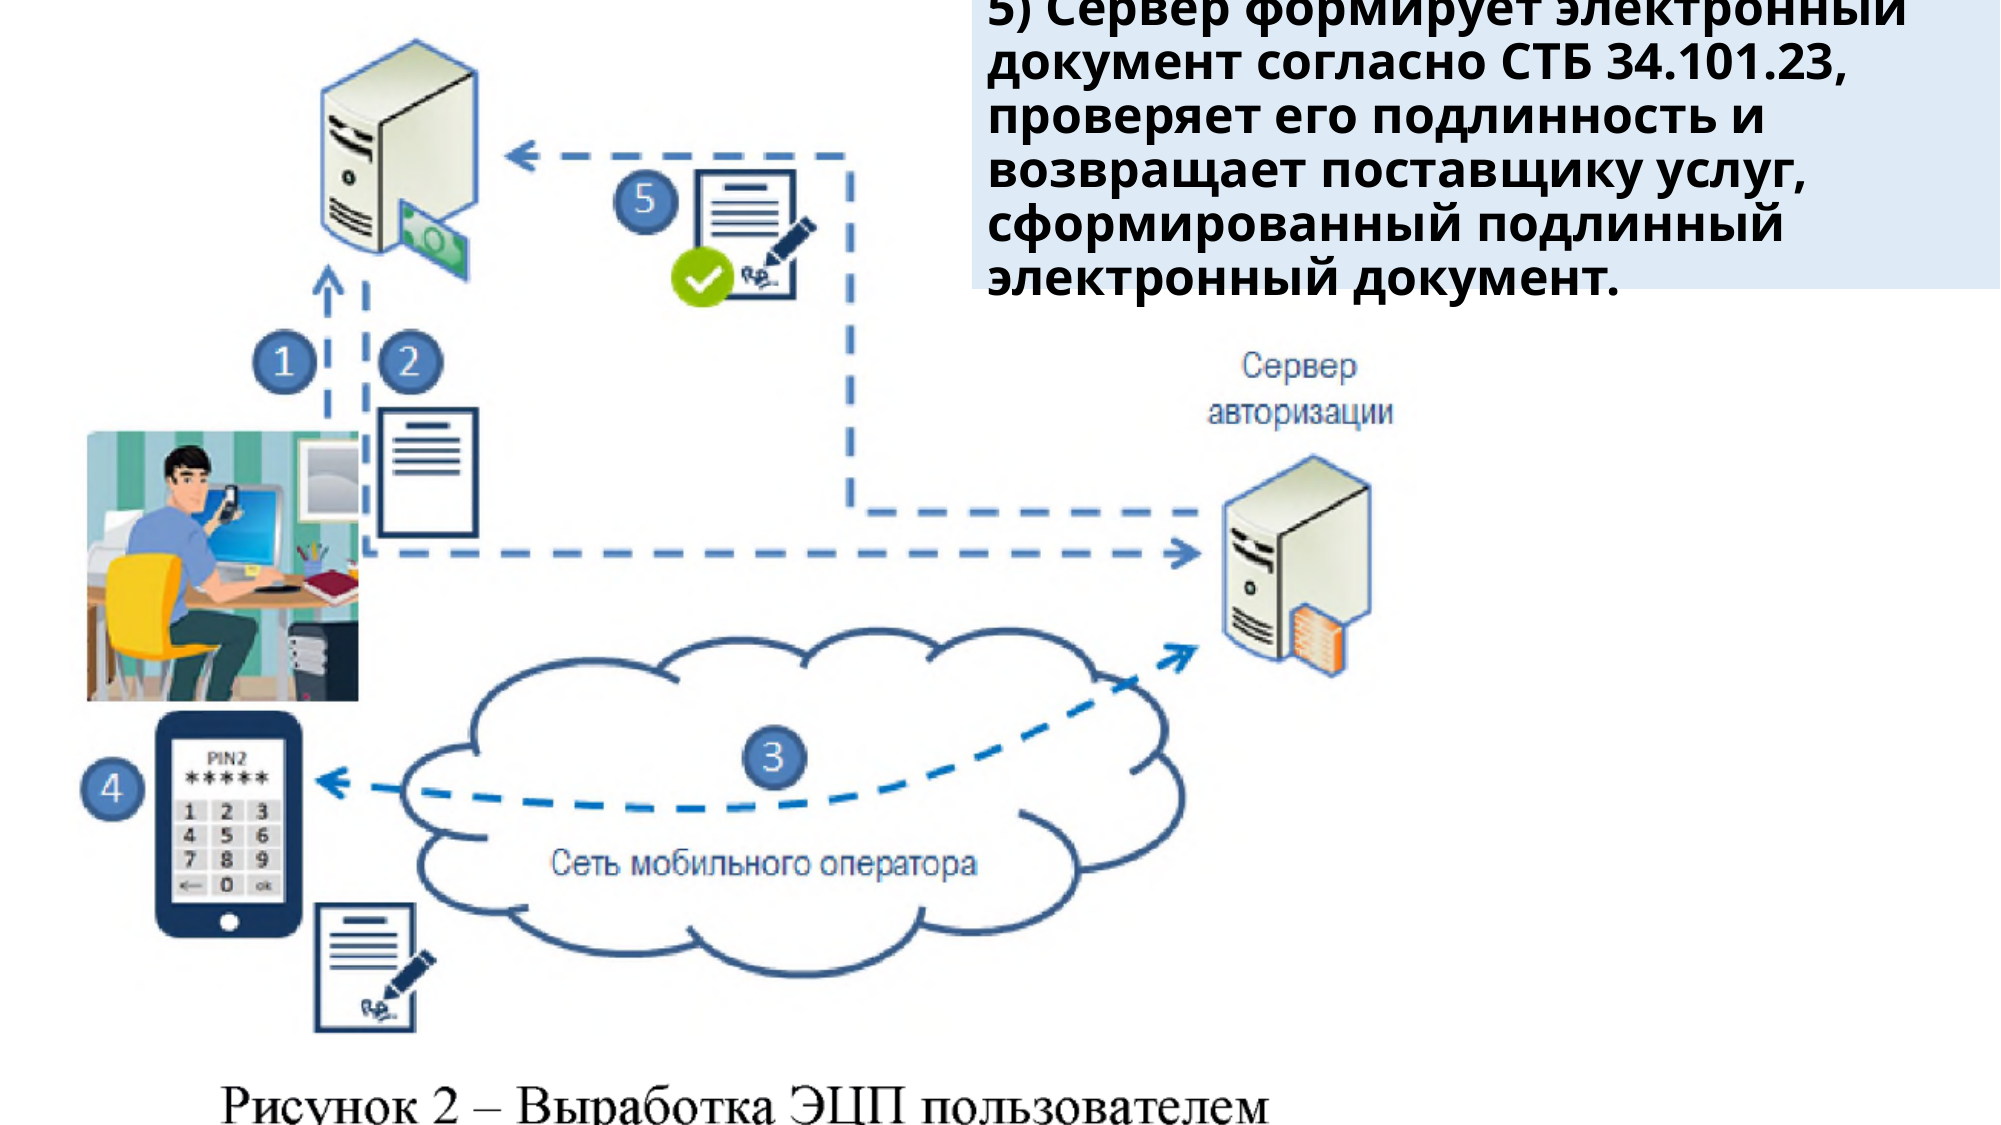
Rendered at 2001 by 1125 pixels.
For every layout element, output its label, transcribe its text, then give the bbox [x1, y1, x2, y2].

title 5) Сервер формирует электронный документ согласно СТБ 34.101.23, проверяет его подлинность и возвращает поставщику услуг, сформированный подлинный электронный документ. [971, 0, 2000, 289]
picture [0, 16, 1418, 1125]
